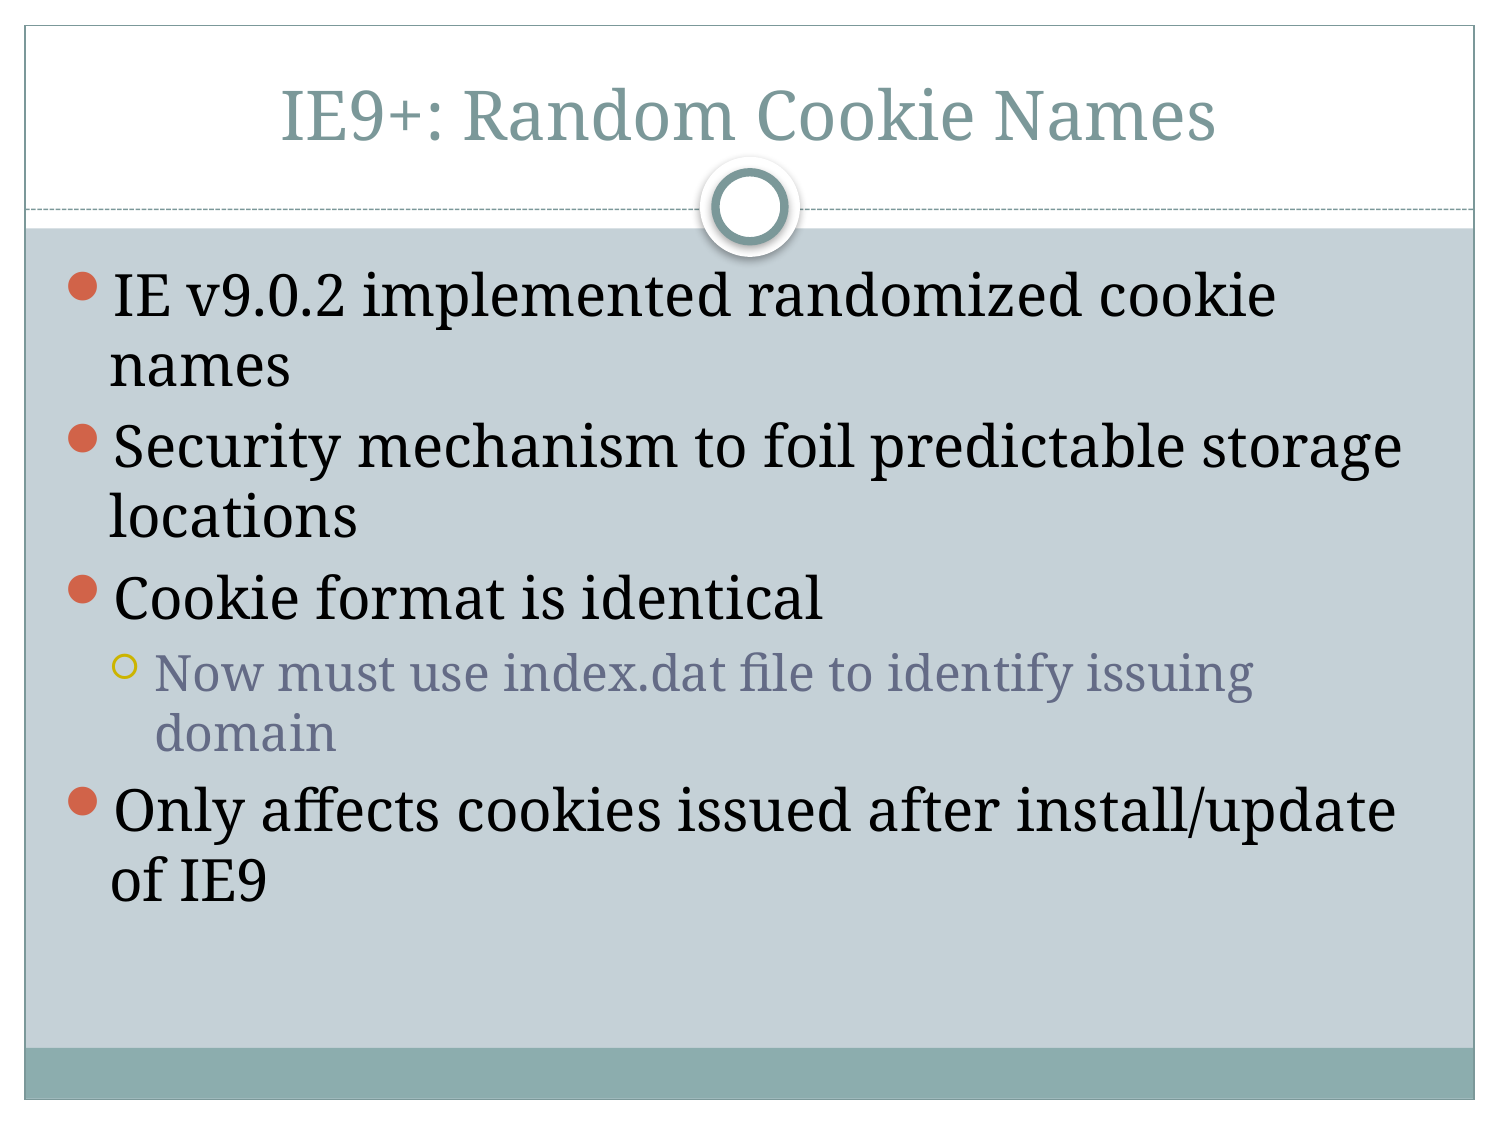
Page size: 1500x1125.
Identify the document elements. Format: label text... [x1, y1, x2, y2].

title IE9+: Random Cookie Names [49, 37, 1450, 162]
list IE v9.0.2 implemented randomized cookie names Security mechanism to foil predictable storage locations Cookie format is identical Now must use index.dat file to identify issuing domain Only affects cookies issued after install/update of IE9 [49, 250, 1445, 1001]
